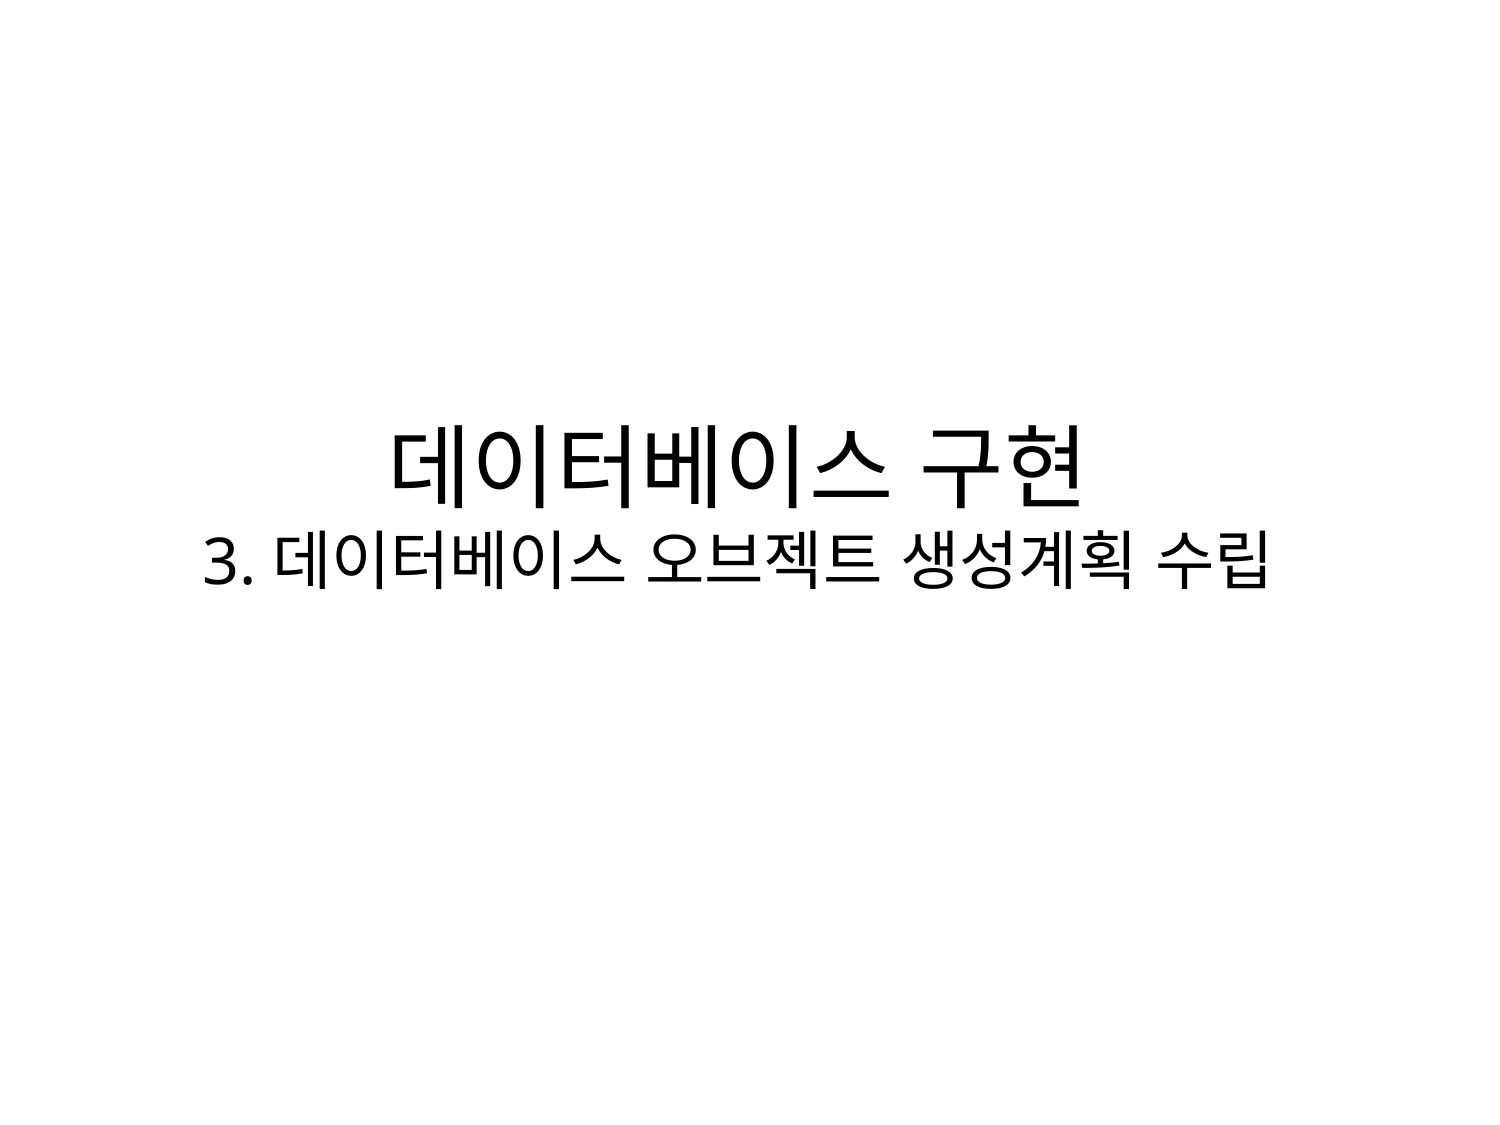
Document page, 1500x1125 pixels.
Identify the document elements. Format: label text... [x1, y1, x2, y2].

title 데이터베이스 구현 3.데이터베이스 오브젝트 생성계획 수립 [29, 349, 1447, 657]
